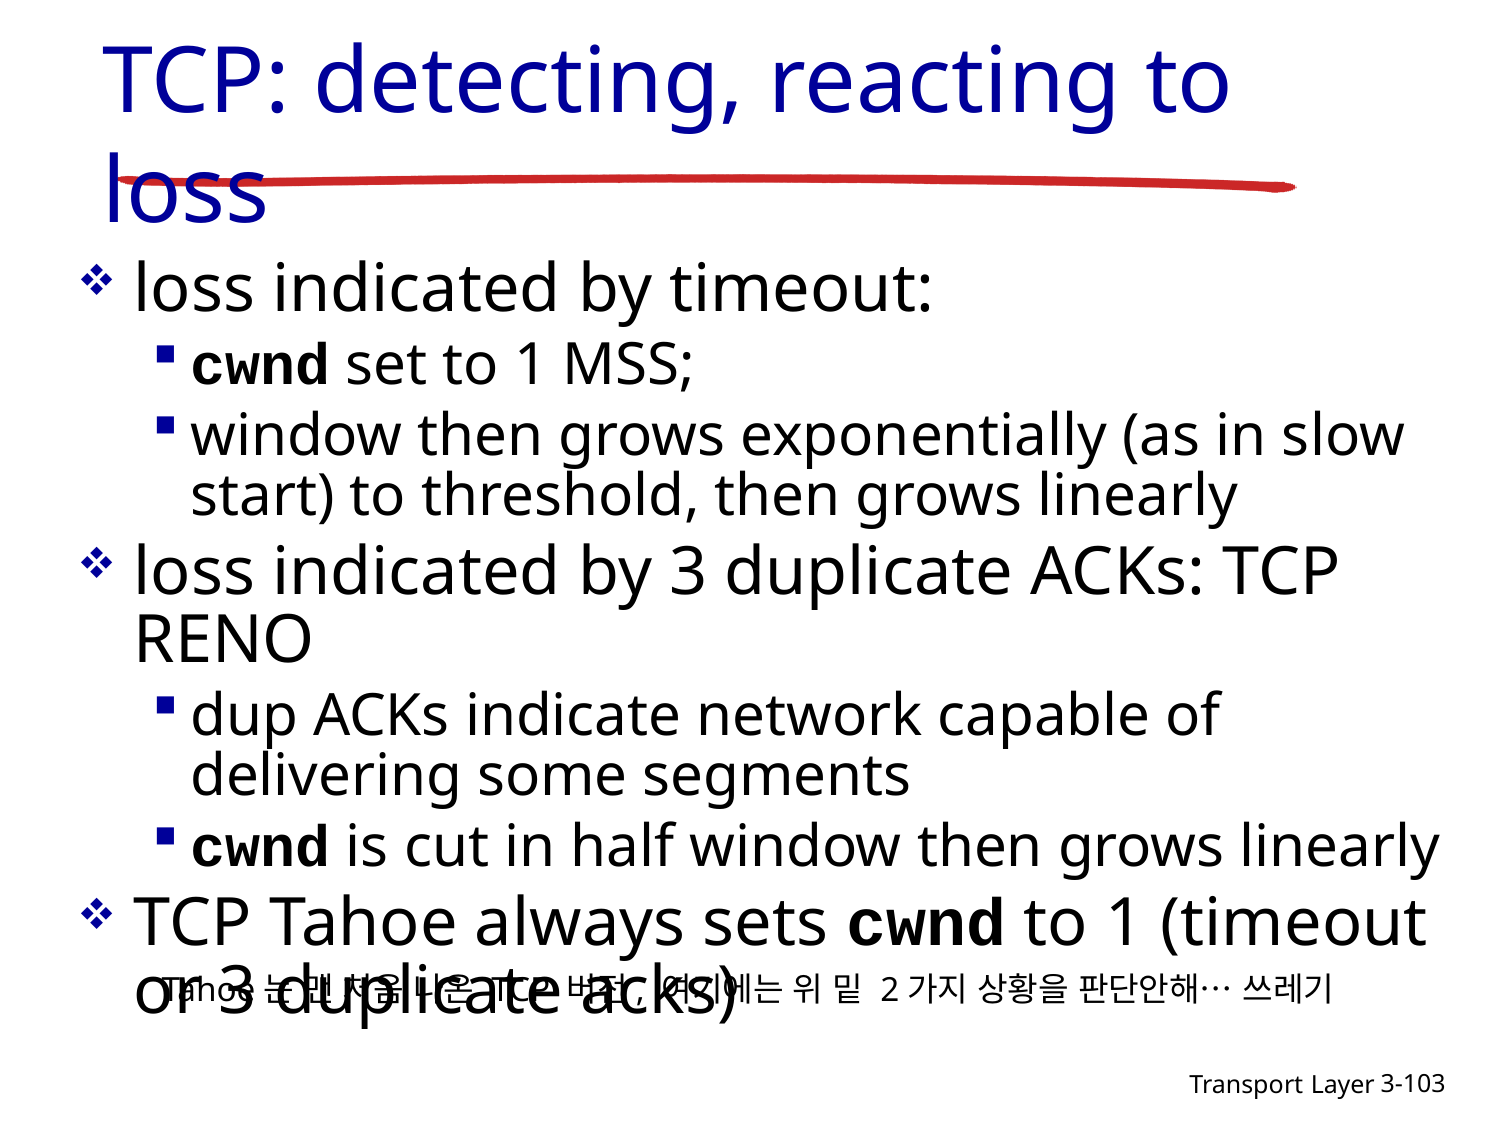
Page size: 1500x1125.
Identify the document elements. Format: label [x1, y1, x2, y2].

list [62, 249, 1470, 650]
picture [109, 168, 1310, 198]
text_box [146, 960, 1350, 1016]
title [87, 37, 1363, 225]
footer [914, 1057, 1390, 1105]
slide_number [1365, 1060, 1477, 1106]
